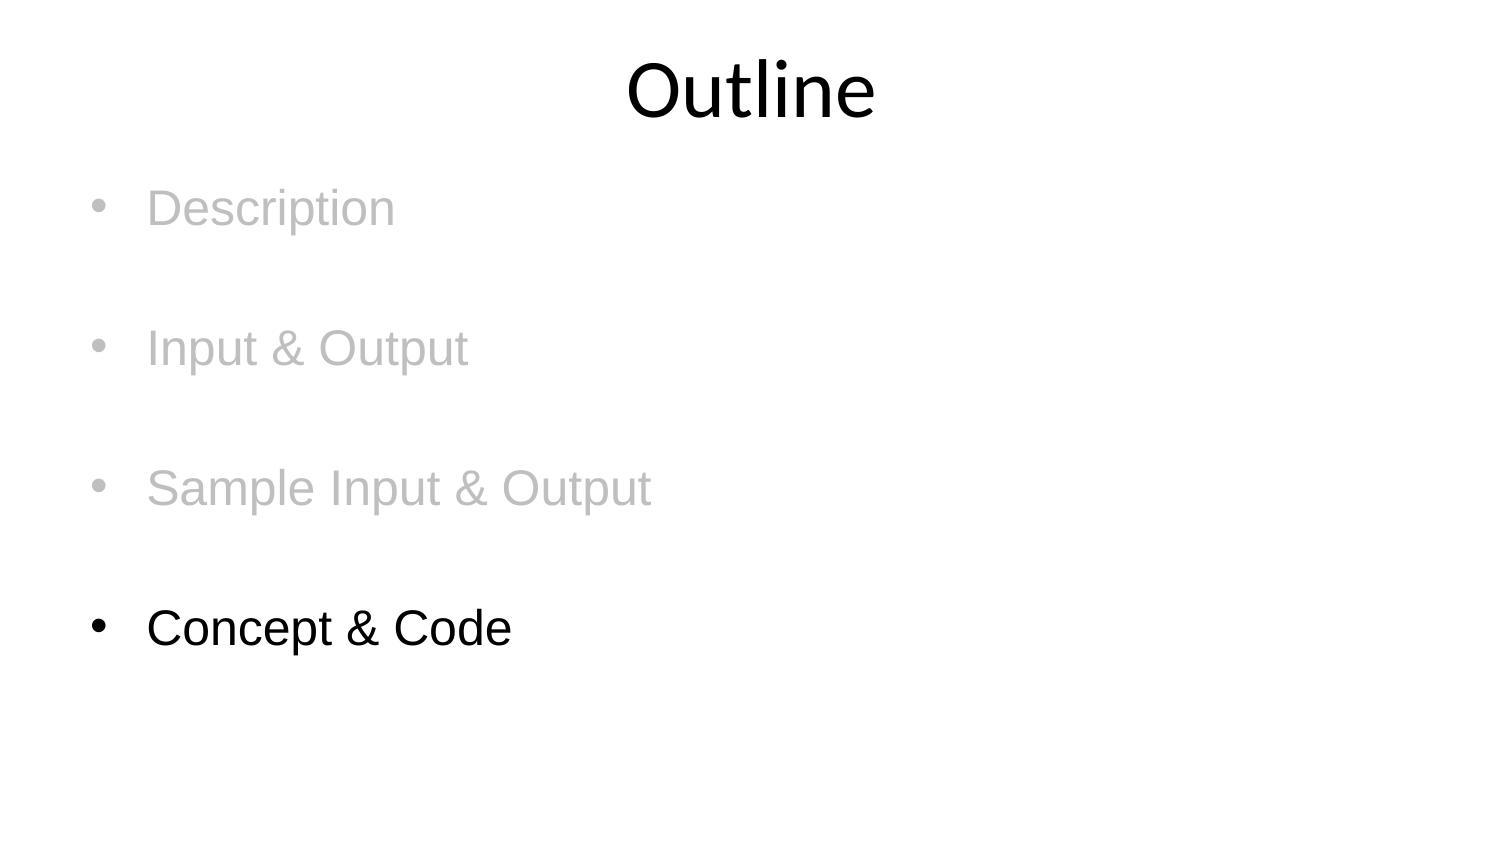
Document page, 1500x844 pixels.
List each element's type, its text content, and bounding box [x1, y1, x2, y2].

list Description Input & Output Sample Input & Output Concept & Code [75, 167, 1425, 754]
title Outline [76, 14, 1427, 155]
